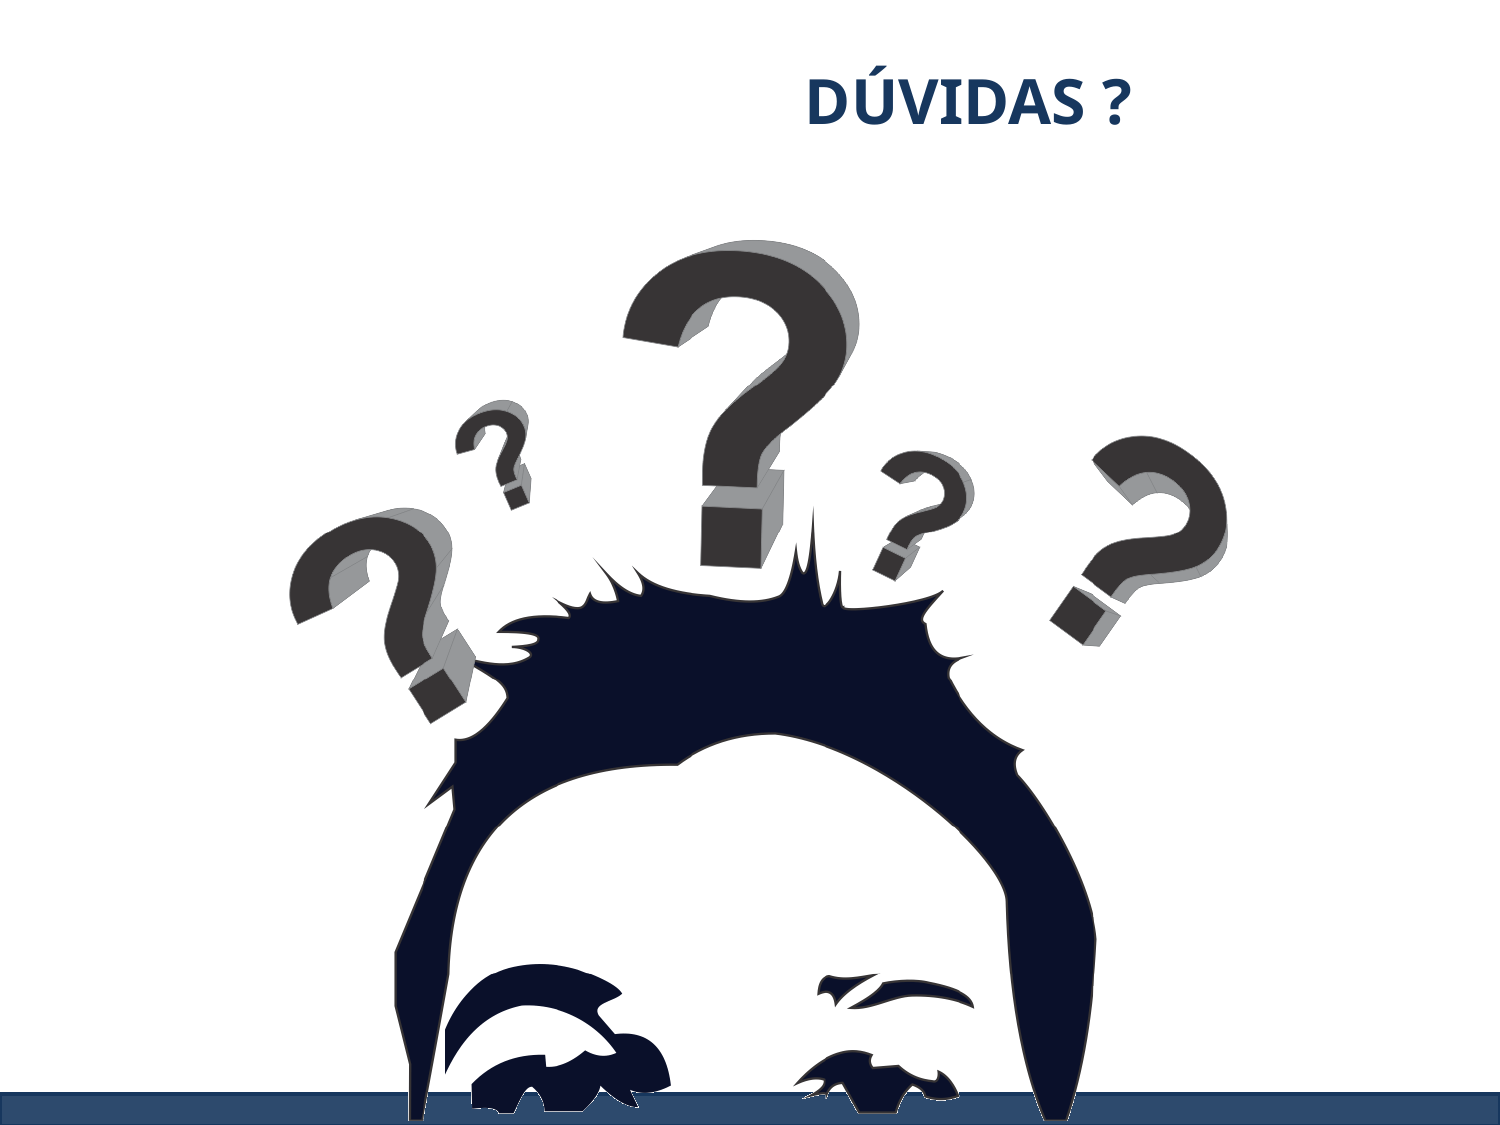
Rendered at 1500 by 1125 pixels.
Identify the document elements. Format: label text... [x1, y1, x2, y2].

text_box DÚVIDAS ? [478, 54, 1459, 188]
picture [288, 239, 1228, 1121]
